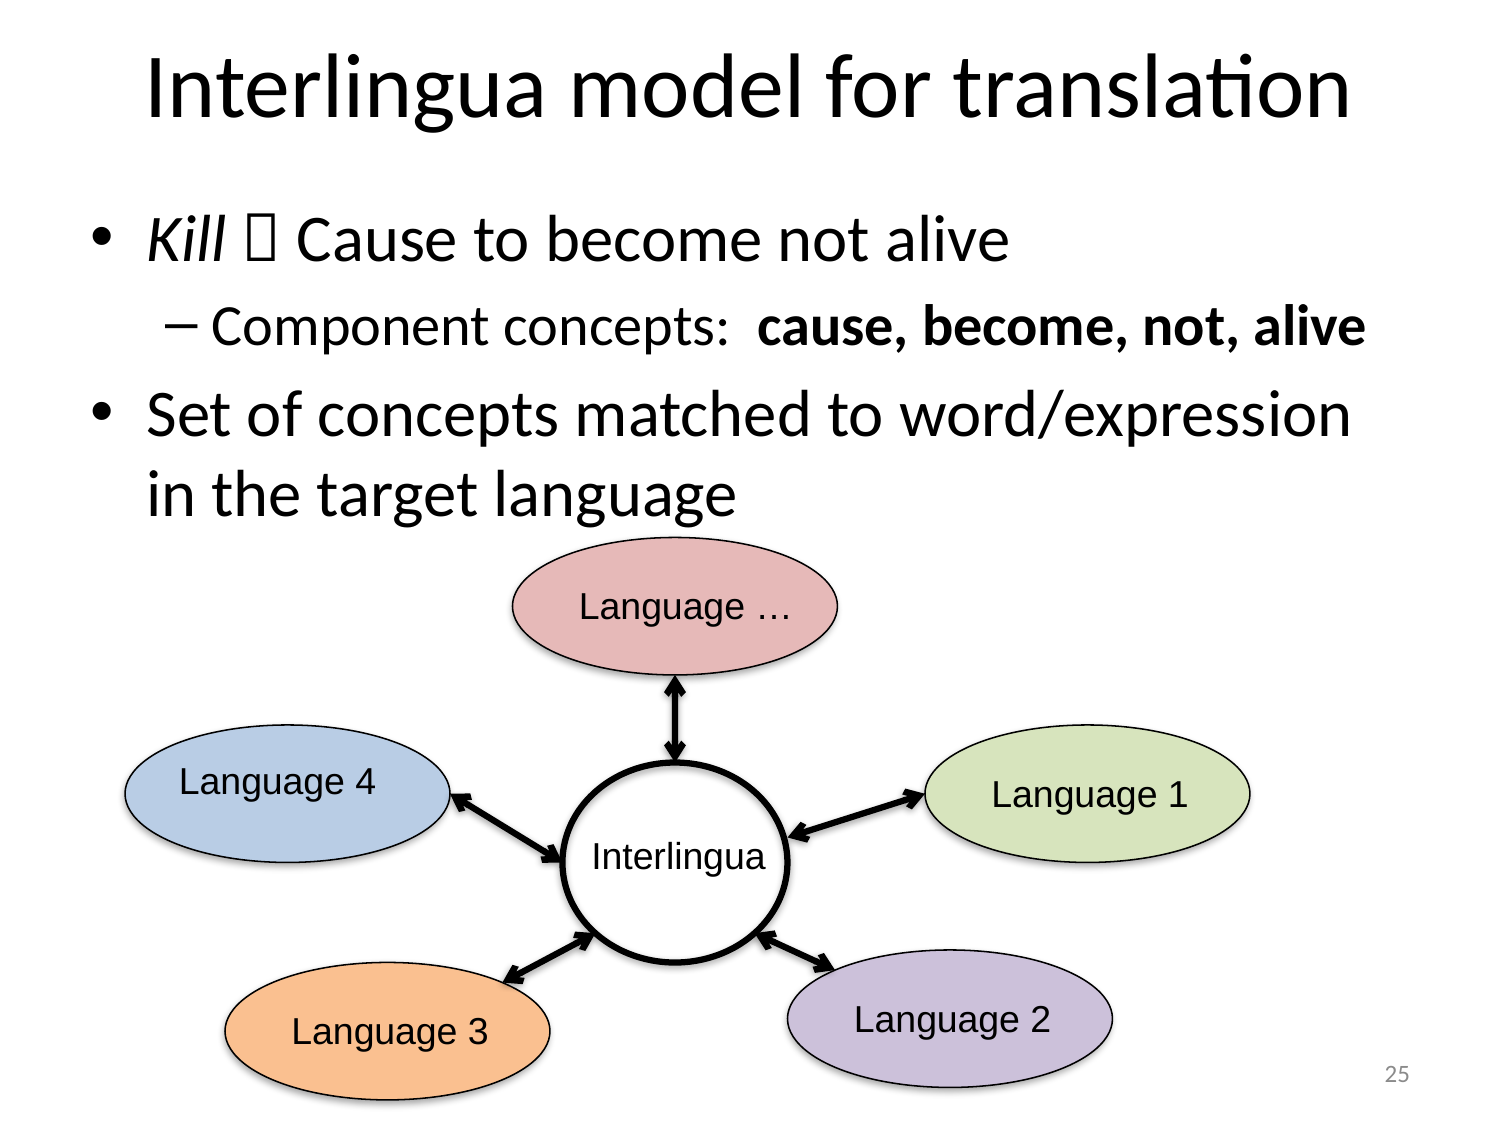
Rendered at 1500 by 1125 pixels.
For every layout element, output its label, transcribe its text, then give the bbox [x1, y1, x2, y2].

text_box [924, 724, 1251, 864]
text_box Language 2 [839, 987, 1067, 1048]
title Interlingua model for translation [74, 0, 1426, 163]
list Kill  Cause to become not alive Component concepts: cause, become, not, alive Set of concepts matched to word/expression in the target language [74, 187, 1413, 588]
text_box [754, 932, 836, 971]
text_box Language 4 [164, 749, 392, 810]
text_box Interlingua [576, 824, 781, 885]
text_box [502, 932, 596, 983]
text_box Language 3 [276, 999, 504, 1060]
text_box Language 1 [976, 762, 1204, 823]
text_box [787, 793, 926, 838]
text_box [786, 949, 1114, 1089]
text_box [124, 724, 451, 864]
text_box [562, 761, 789, 964]
text_box [511, 536, 839, 676]
text_box Language … [564, 574, 808, 635]
text_box [224, 961, 551, 1101]
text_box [449, 793, 563, 863]
slide_number 25 [1074, 1042, 1425, 1103]
